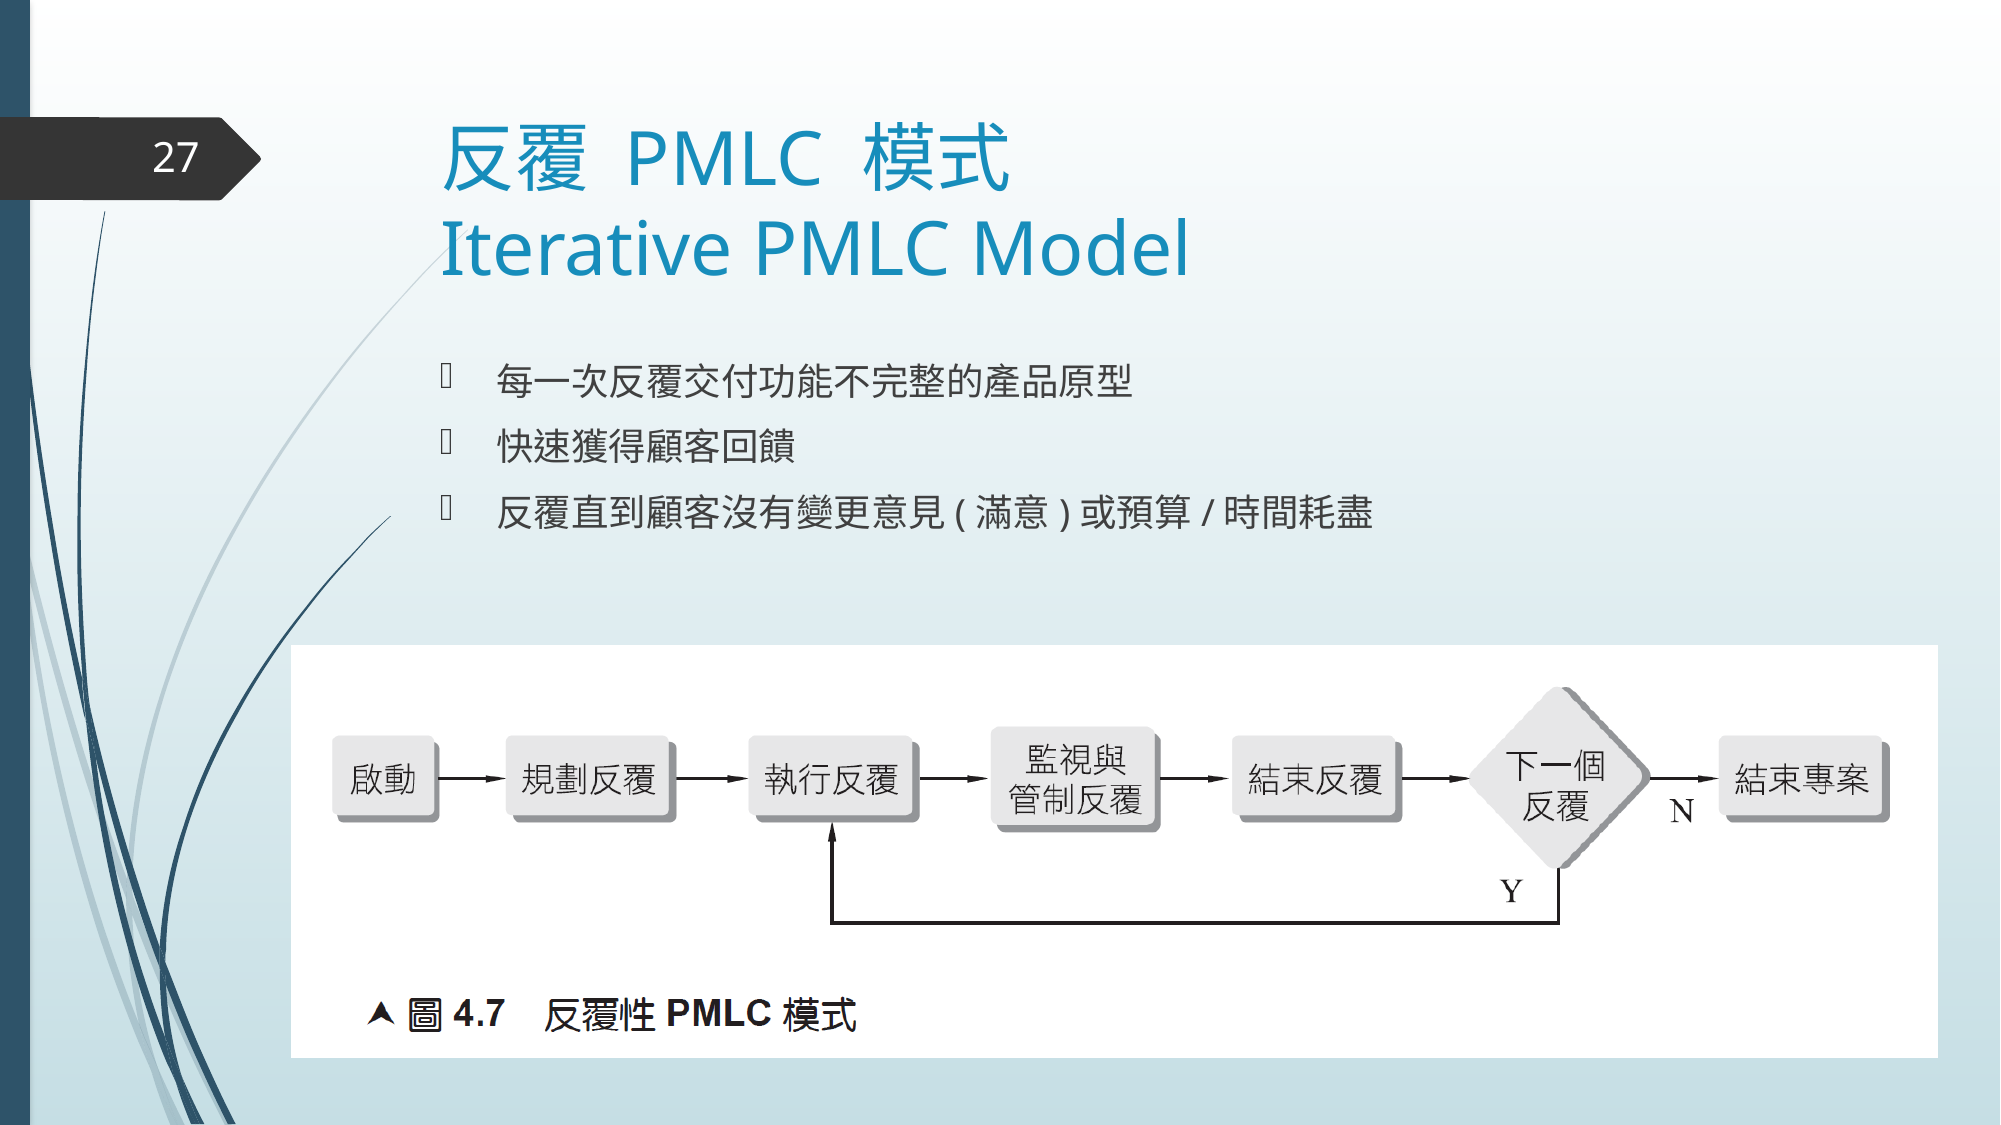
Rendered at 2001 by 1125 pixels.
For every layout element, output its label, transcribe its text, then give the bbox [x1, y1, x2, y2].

list 每一次反覆交付功能不完整的產品原型 快速獲得顧客回饋 反覆直到顧客沒有變更意見(滿意)或預算/時間耗盡 [424, 350, 1888, 644]
slide_number 27 [87, 129, 216, 190]
title 反覆 PMLC 模式 Iterative PMLC Model [425, 102, 1888, 313]
picture [290, 644, 1938, 1059]
